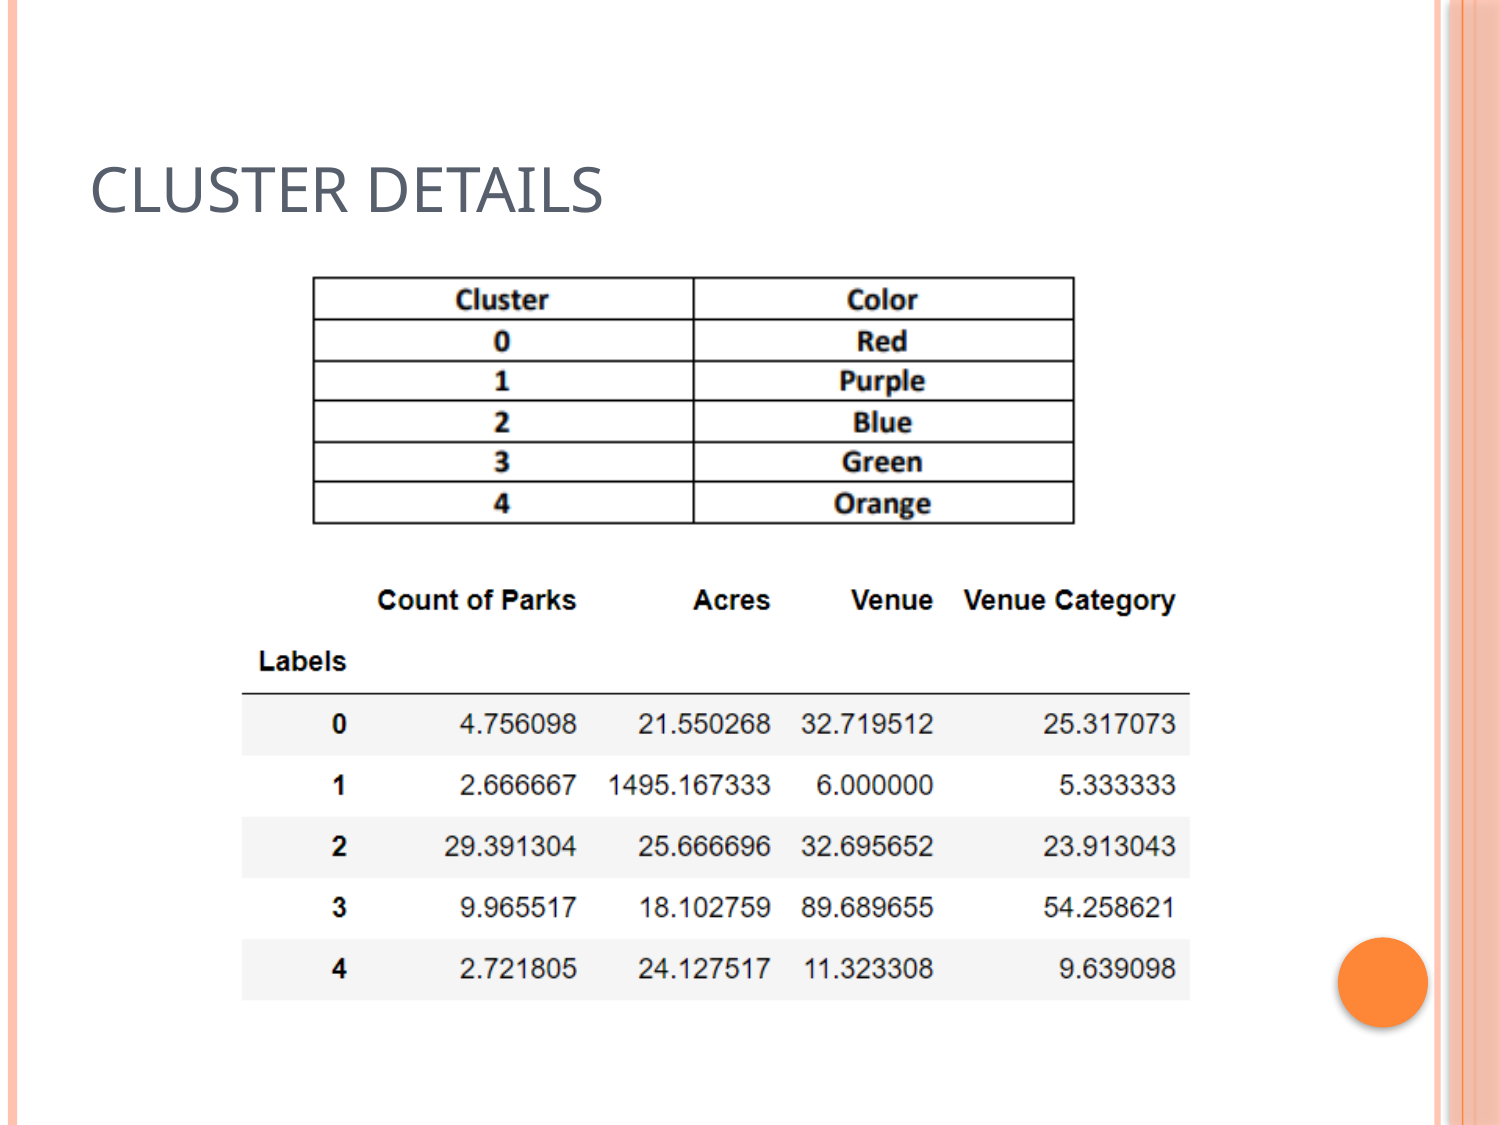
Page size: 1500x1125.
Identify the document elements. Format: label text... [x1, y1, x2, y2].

title Cluster details [75, 45, 1300, 233]
picture [286, 261, 1096, 538]
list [199, 574, 1212, 1021]
